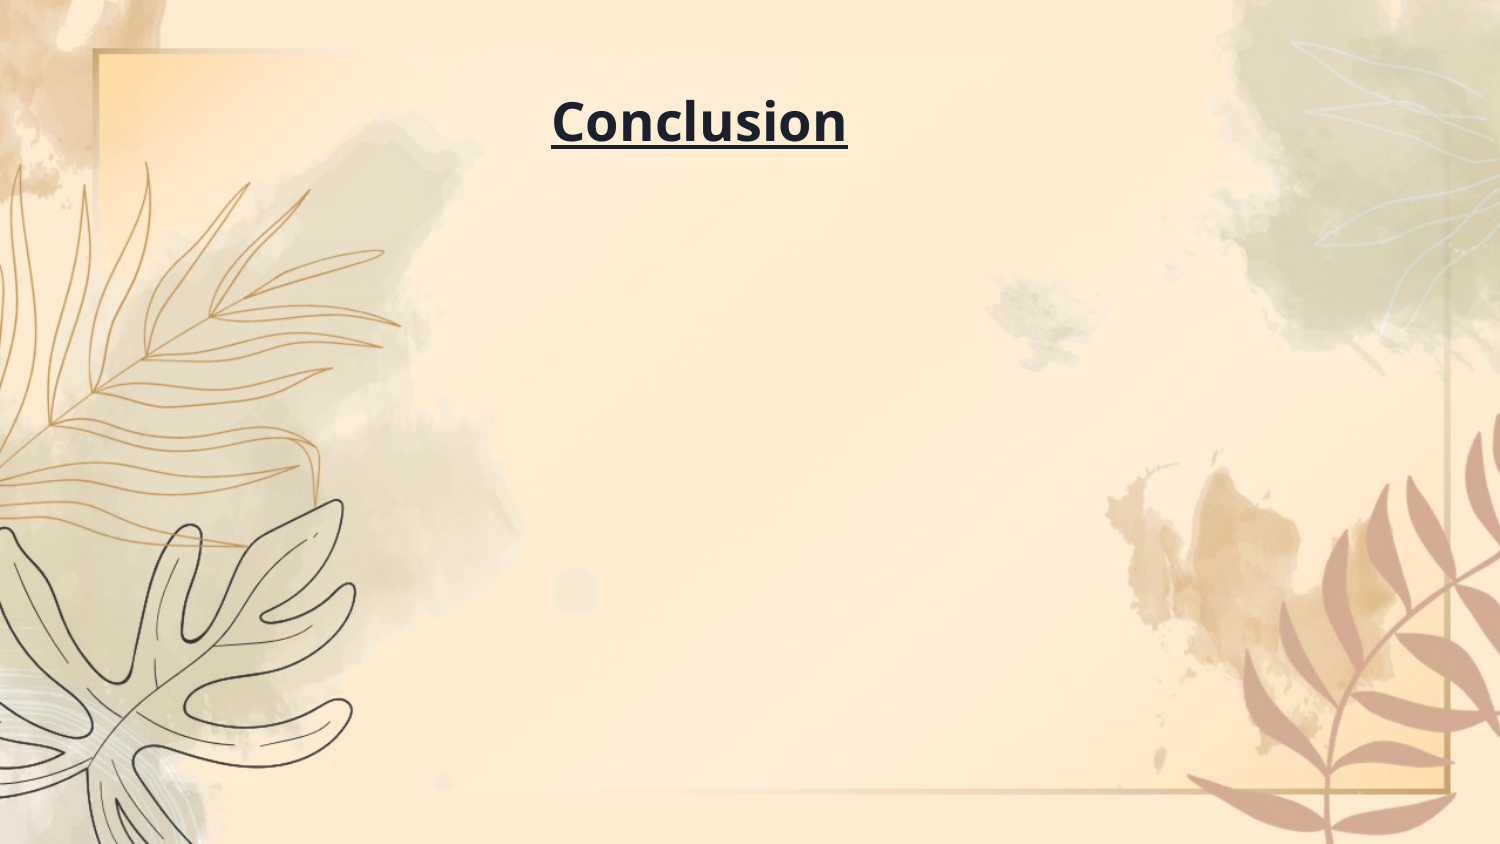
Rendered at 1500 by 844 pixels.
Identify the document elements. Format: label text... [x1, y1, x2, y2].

picture [0, 0, 1500, 844]
text_box Conclusion [487, 71, 912, 157]
